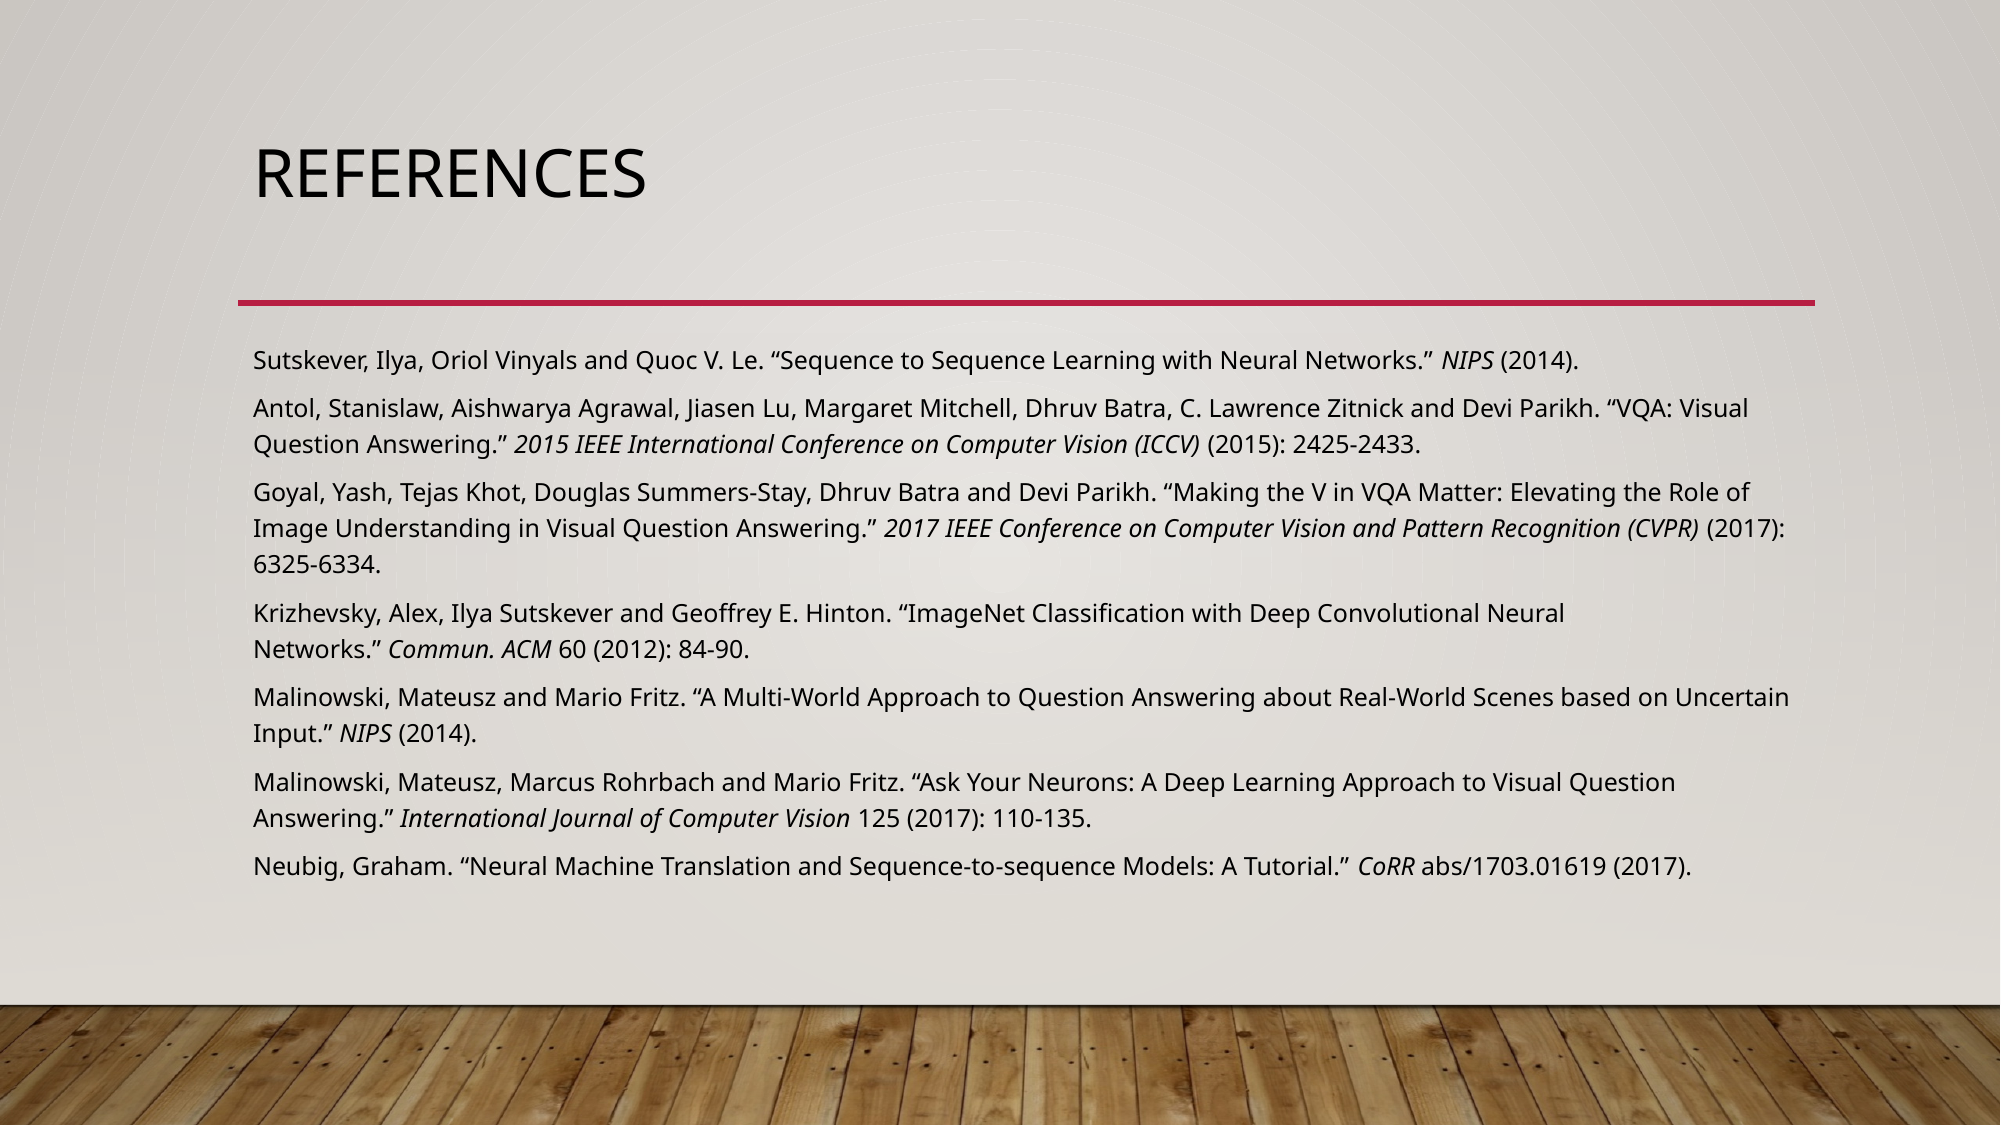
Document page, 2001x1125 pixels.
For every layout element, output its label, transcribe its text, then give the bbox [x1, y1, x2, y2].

list Sutskever, Ilya, Oriol Vinyals and Quoc V. Le. “Sequence to Sequence Learning with Neural Networks.” NIPS (2014). Antol, Stanislaw, Aishwarya Agrawal, Jiasen Lu, Margaret Mitchell, Dhruv Batra, C. Lawrence Zitnick and Devi Parikh. “VQA: Visual Question Answering.” 2015 IEEE International Conference on Computer Vision (ICCV) (2015): 2425-2433. Goyal, Yash, Tejas Khot, Douglas Summers-Stay, Dhruv Batra and Devi Parikh. “Making the V in VQA Matter: Elevating the Role of Image Understanding in Visual Question Answering.” 2017 IEEE Conference on Computer Vision and Pattern Recognition (CVPR) (2017): 6325-6334. Krizhevsky, Alex, Ilya Sutskever and Geoffrey E. Hinton. “ImageNet Classification with Deep Convolutional Neural Networks.” Commun. ACM 60 (2012): 84-90. Malinowski, Mateusz and Mario Fritz. “A Multi-World Approach to Question Answering about Real-World Scenes based on Uncertain Input.” NIPS (2014). Malinowski, Mateusz, Marcus Rohrbach and Mario Fritz. “Ask Your Neurons: A Deep Learning Approach to Visual Question Answering.” International Journal of Computer Vision 125 (2017): 110-135. Neubig, Graham. “Neural Machine Translation and Sequence-to-sequence Models: A Tutorial.” CoRR abs/1703.01619 (2017). [238, 330, 1814, 897]
title References [238, 131, 1814, 305]
picture [0, 1005, 2000, 1125]
